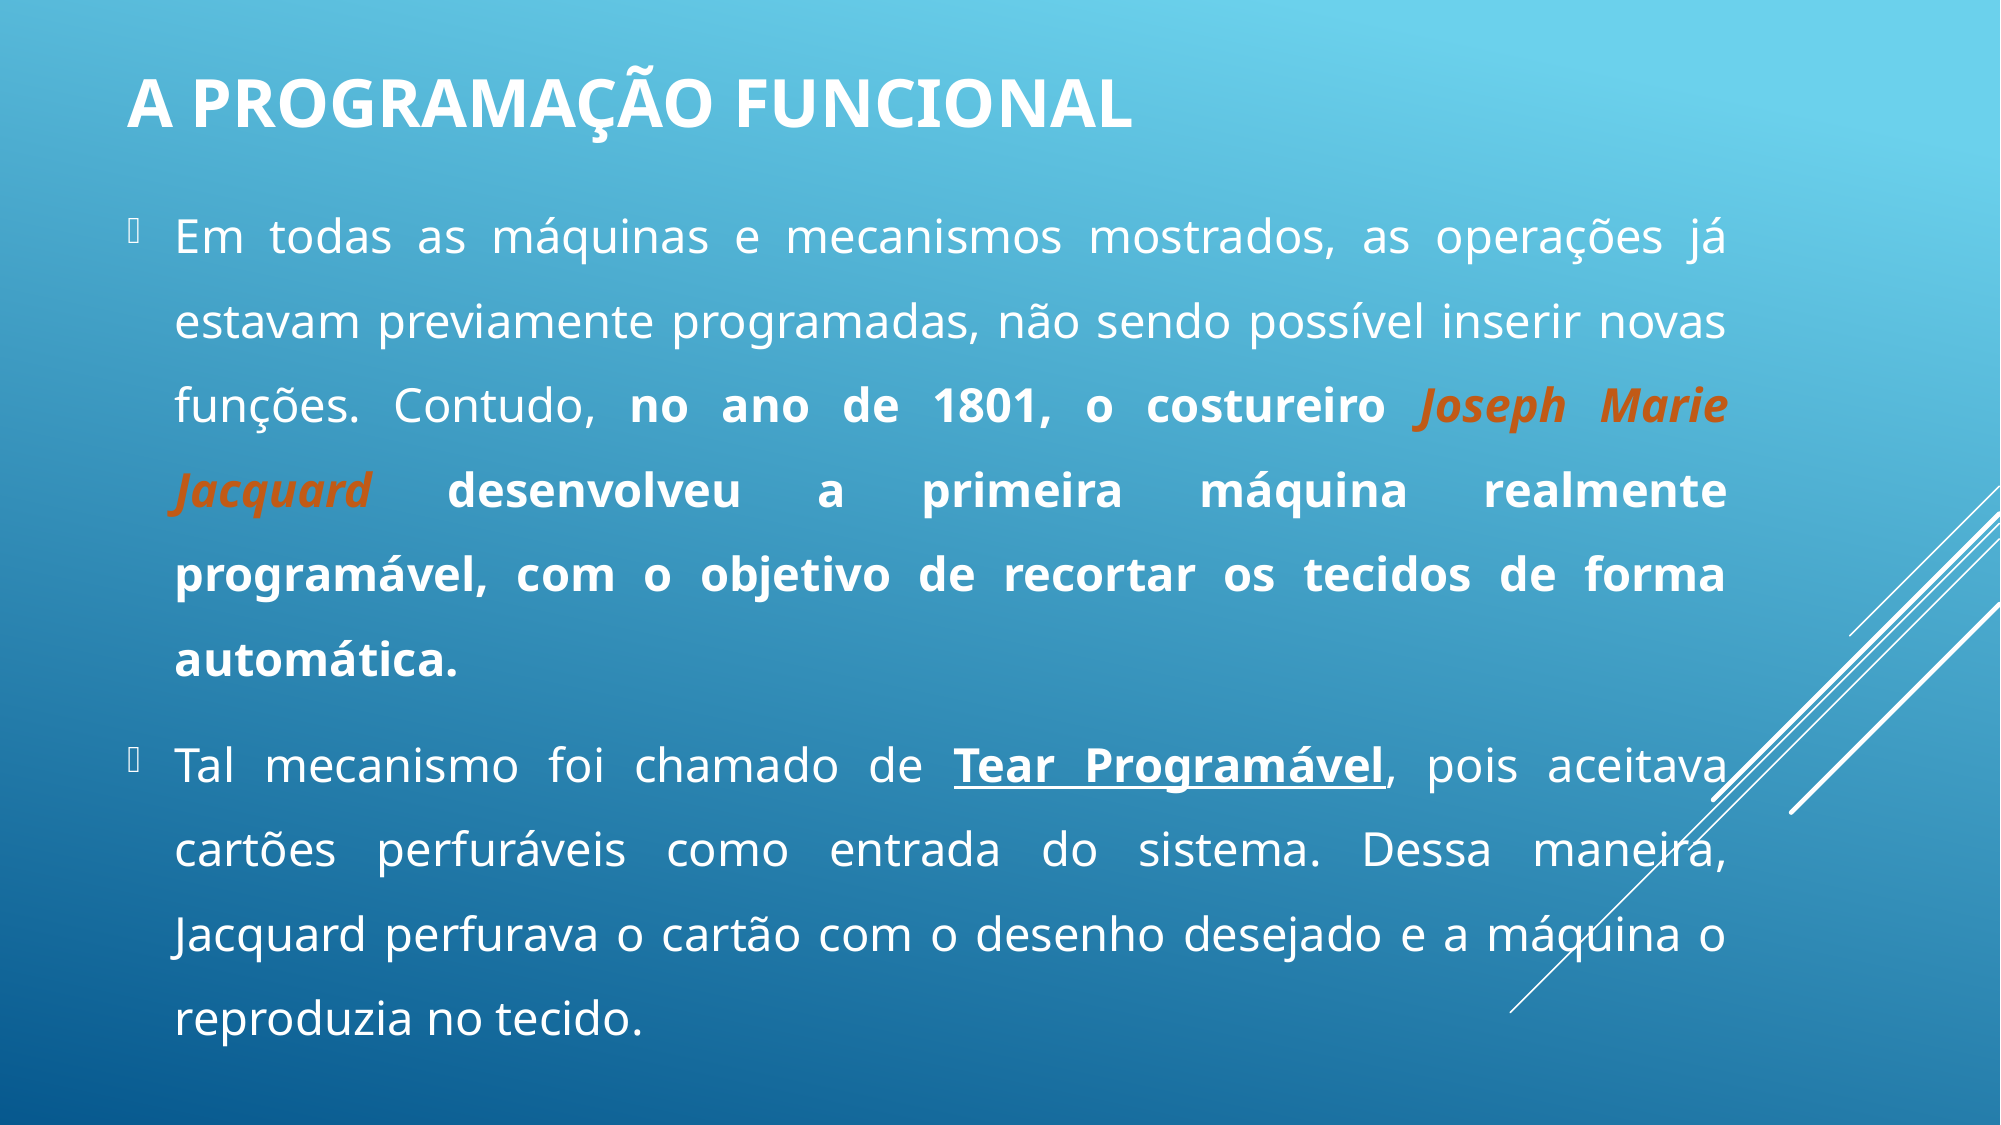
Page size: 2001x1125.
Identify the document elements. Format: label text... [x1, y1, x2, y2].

title A programação funcional [112, 31, 1513, 170]
list Em todas as máquinas e mecanismos mostrados, as operações já estavam previamente programadas, não sendo possível inserir novas funções. Contudo, no ano de 1801, o costureiro Joseph Marie Jacquard desenvolveu a primeira máquina realmente programável, com o objetivo de recortar os tecidos de forma automática. Tal mecanismo foi chamado de Tear Programável, pois aceitava cartões perfuráveis como entrada do sistema. Dessa maneira, Jacquard perfurava o cartão com o desenho desejado e a máquina o reproduzia no tecido. [112, 170, 1745, 1057]
